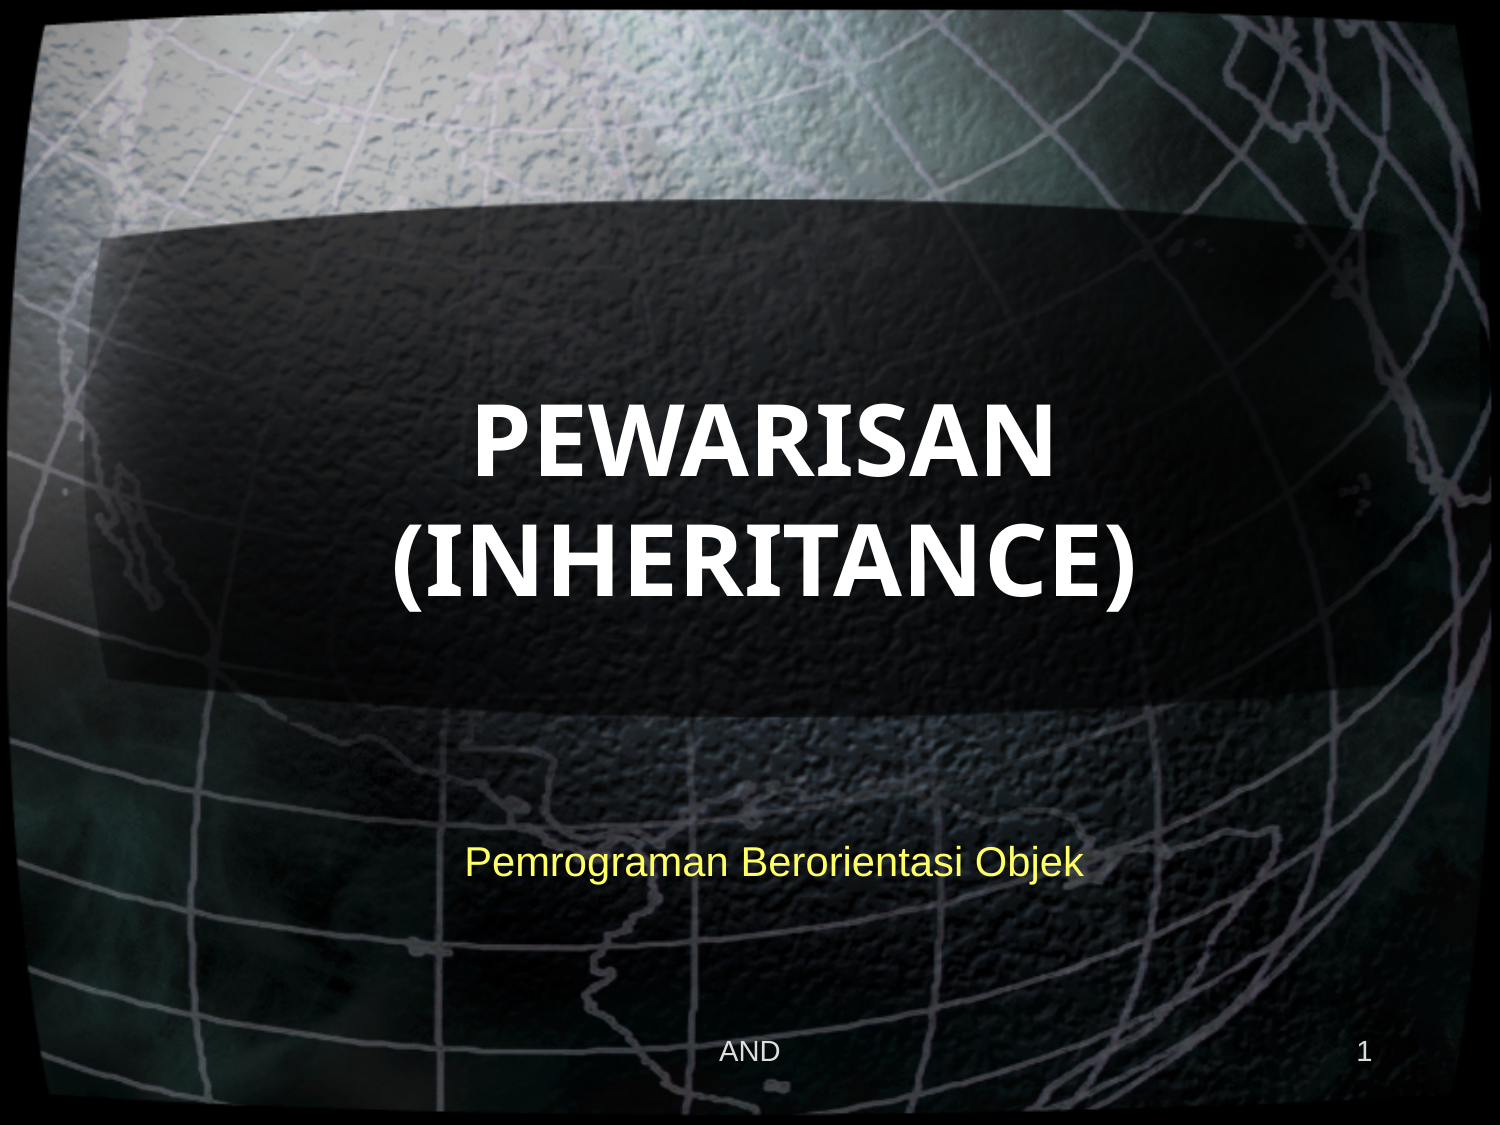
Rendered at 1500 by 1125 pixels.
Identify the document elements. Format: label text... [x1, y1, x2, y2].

title PEWARISAN (INHERITANCE) [129, 393, 1401, 601]
footer AND [512, 1025, 988, 1100]
picture [0, 0, 1500, 1125]
slide_number 1 [1074, 1025, 1388, 1100]
subtitle Pemrograman Berorientasi Objek [349, 774, 1199, 945]
